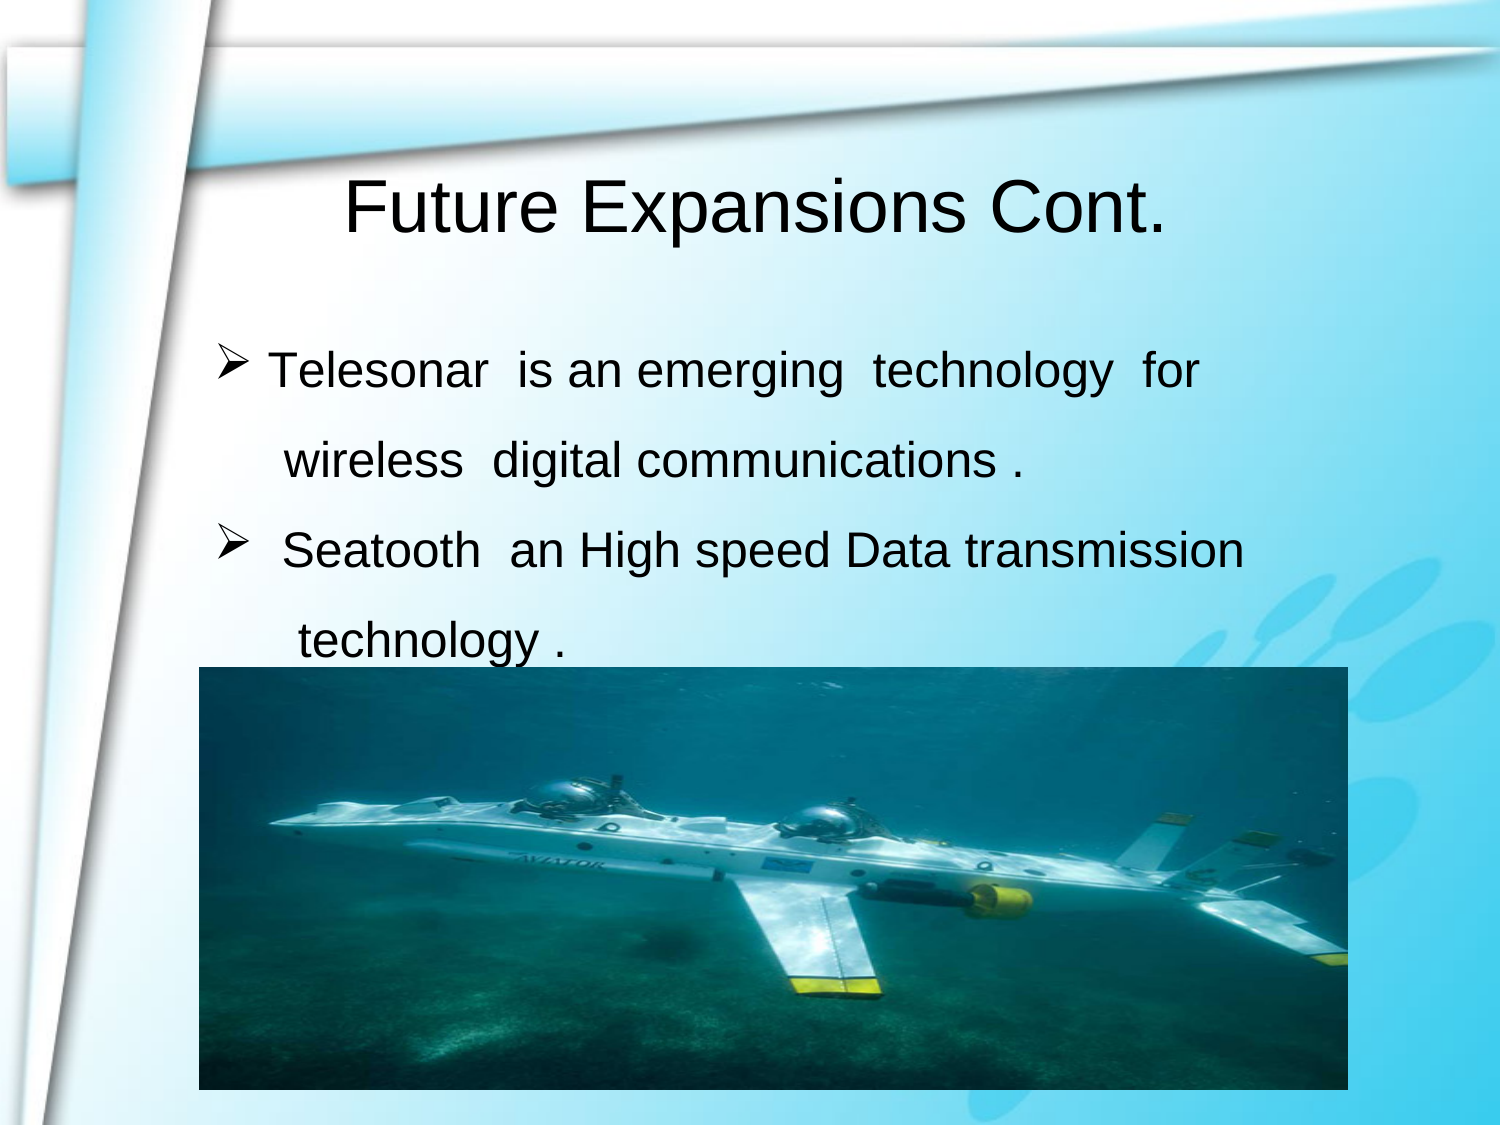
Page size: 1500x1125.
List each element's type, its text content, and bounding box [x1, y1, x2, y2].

picture [0, 0, 1500, 1125]
text_box Future Expansions Cont. Telesonar is an emerging technology for wireless digital communications . Seatooth an High speed Data transmission technology . [199, 70, 1442, 736]
